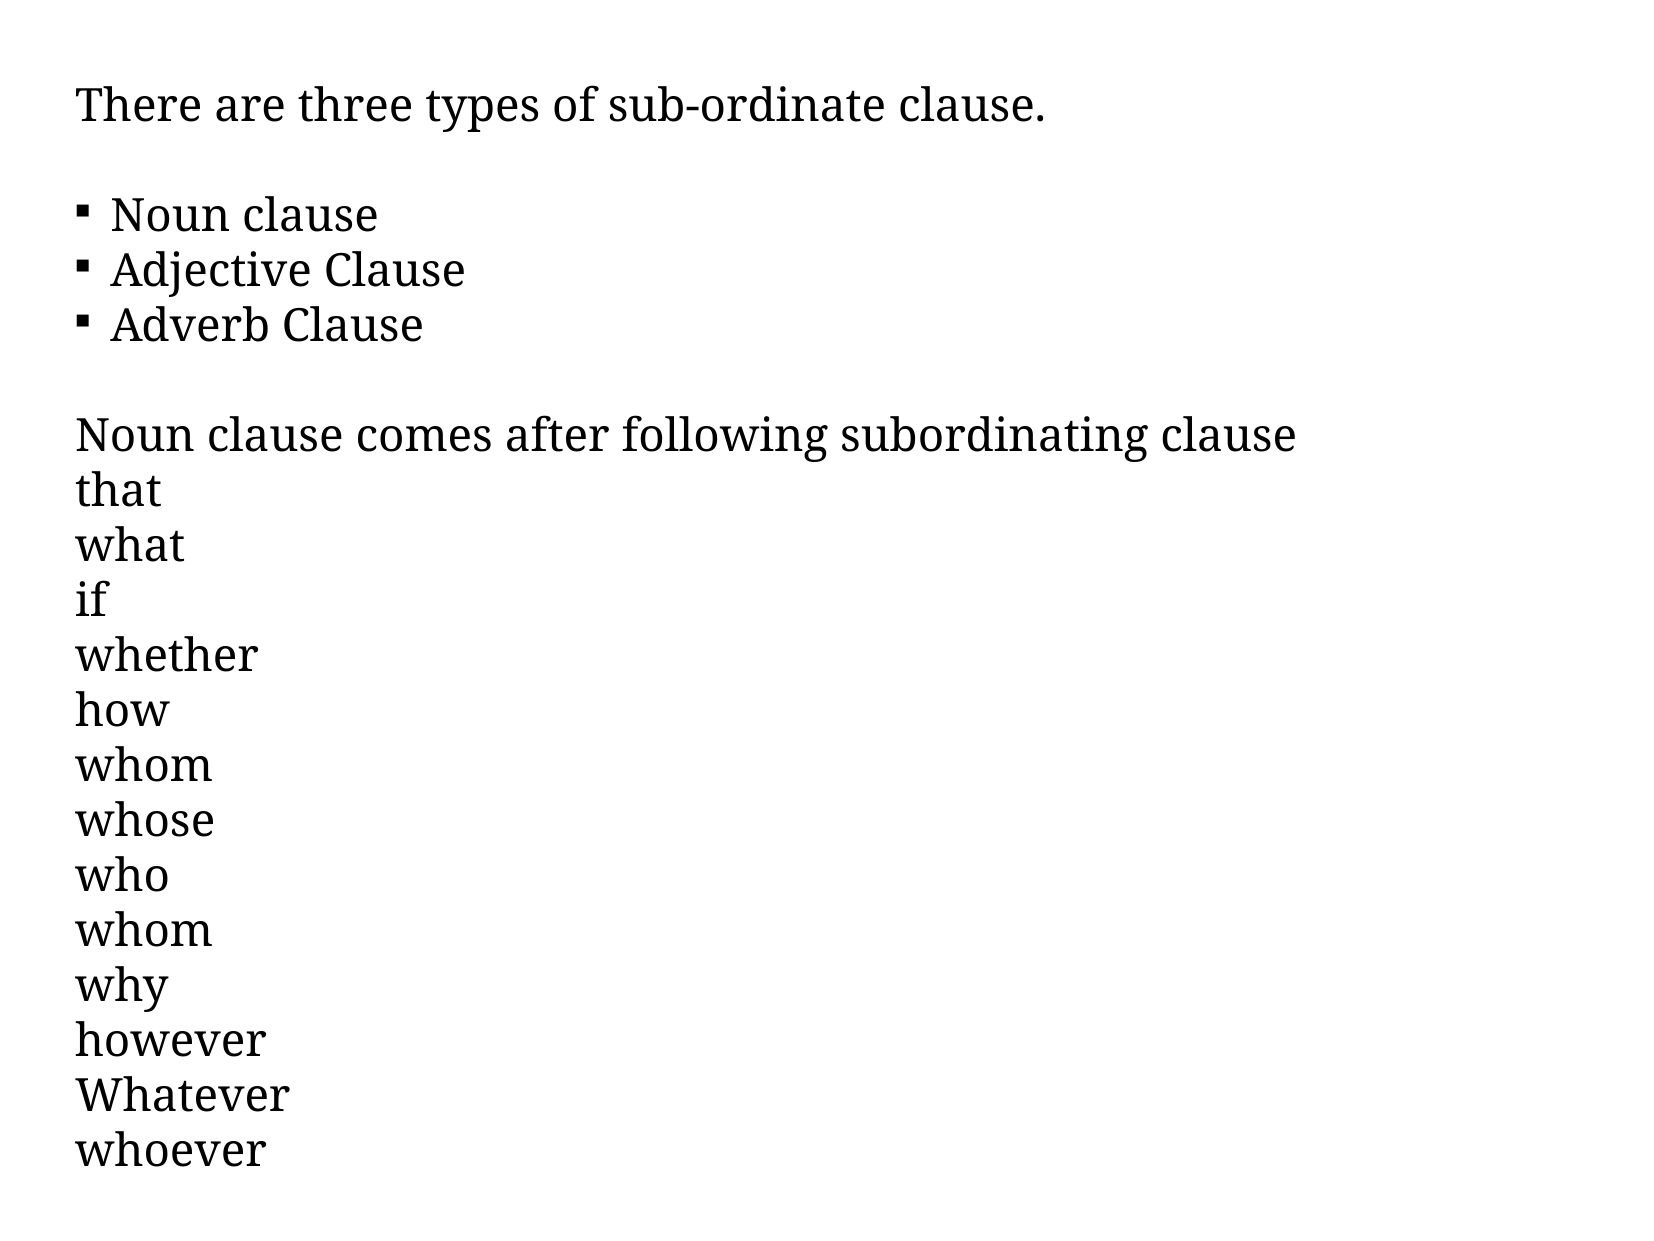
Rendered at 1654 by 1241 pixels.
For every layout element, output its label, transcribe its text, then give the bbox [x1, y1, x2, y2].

text_box There are three types of sub-ordinate clause. Noun clause Adjective Clause Adverb Clause Noun clause comes after following subordinating clause that what if whether how whom whose who whom why however Whatever whoever [74, 29, 1559, 1140]
text_box [74, 195, 1563, 1215]
